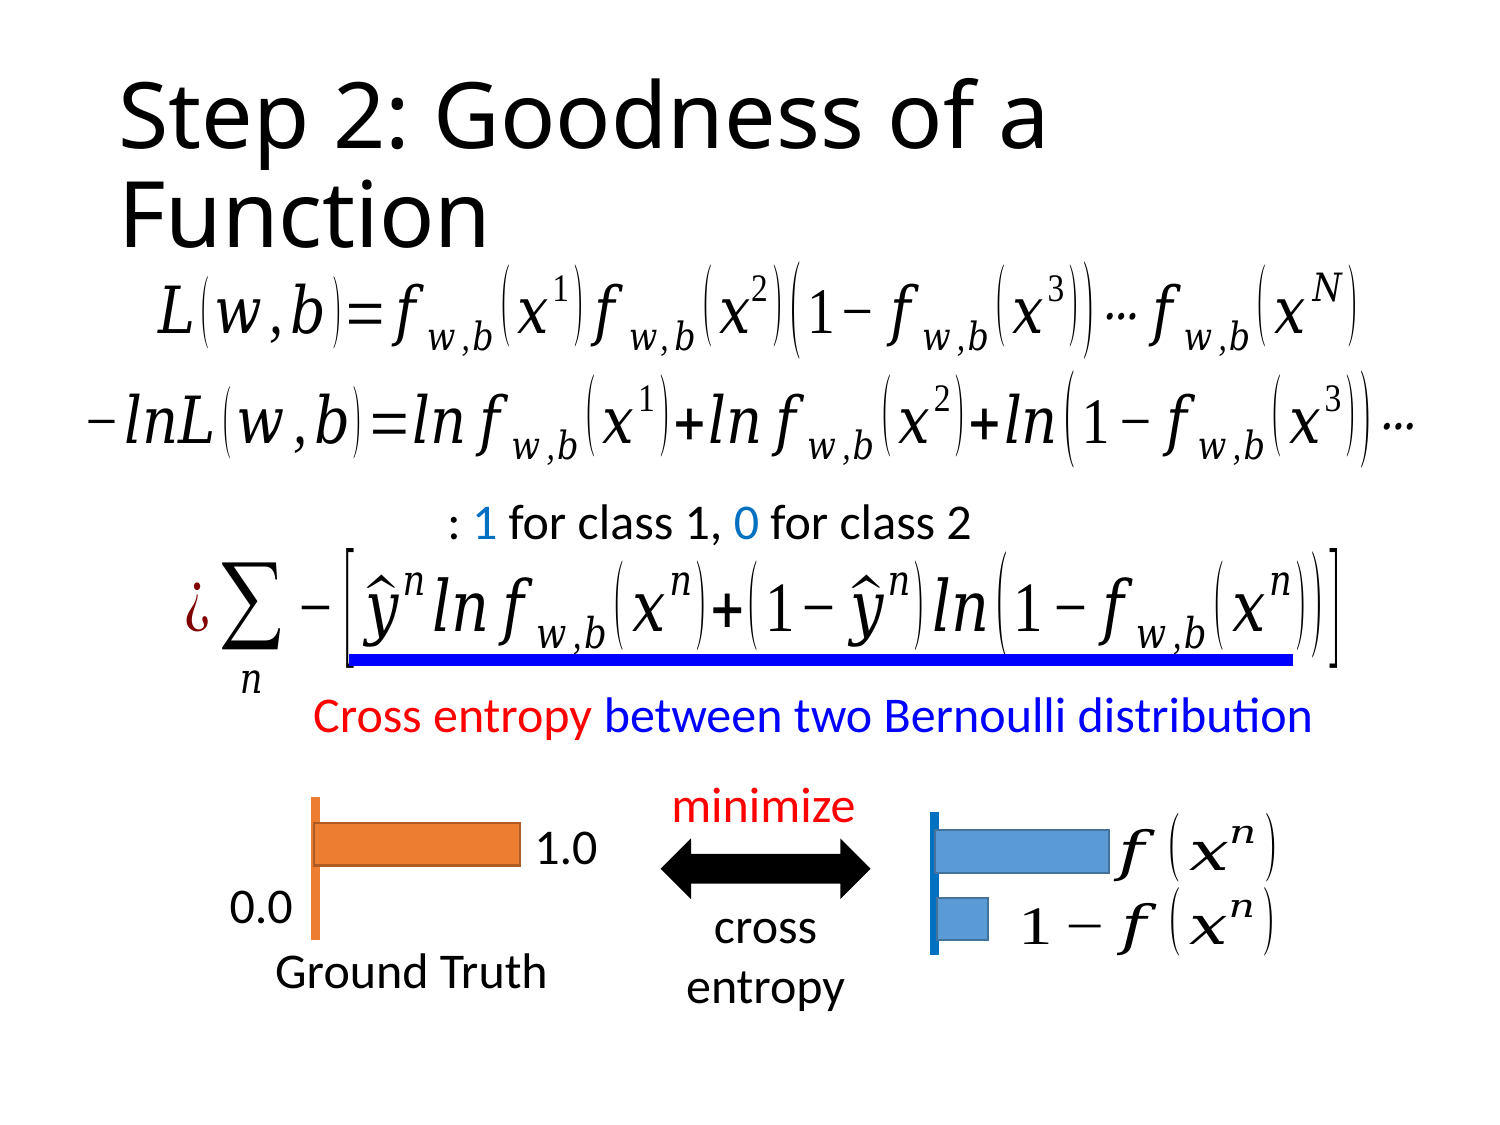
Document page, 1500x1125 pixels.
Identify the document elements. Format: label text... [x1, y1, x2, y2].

text_box cross entropy [622, 886, 909, 1022]
text_box [936, 897, 989, 941]
text_box [316, 822, 501, 867]
text_box [660, 841, 871, 886]
text_box 0.0 [196, 866, 326, 941]
text_box minimize [642, 765, 885, 841]
text_box 1.0 [501, 806, 630, 882]
text_box Cross entropy between two Bernoulli distribution [298, 675, 1397, 750]
text_box [935, 829, 1110, 874]
title Step 2: Goodness of a Function [103, 59, 1397, 278]
